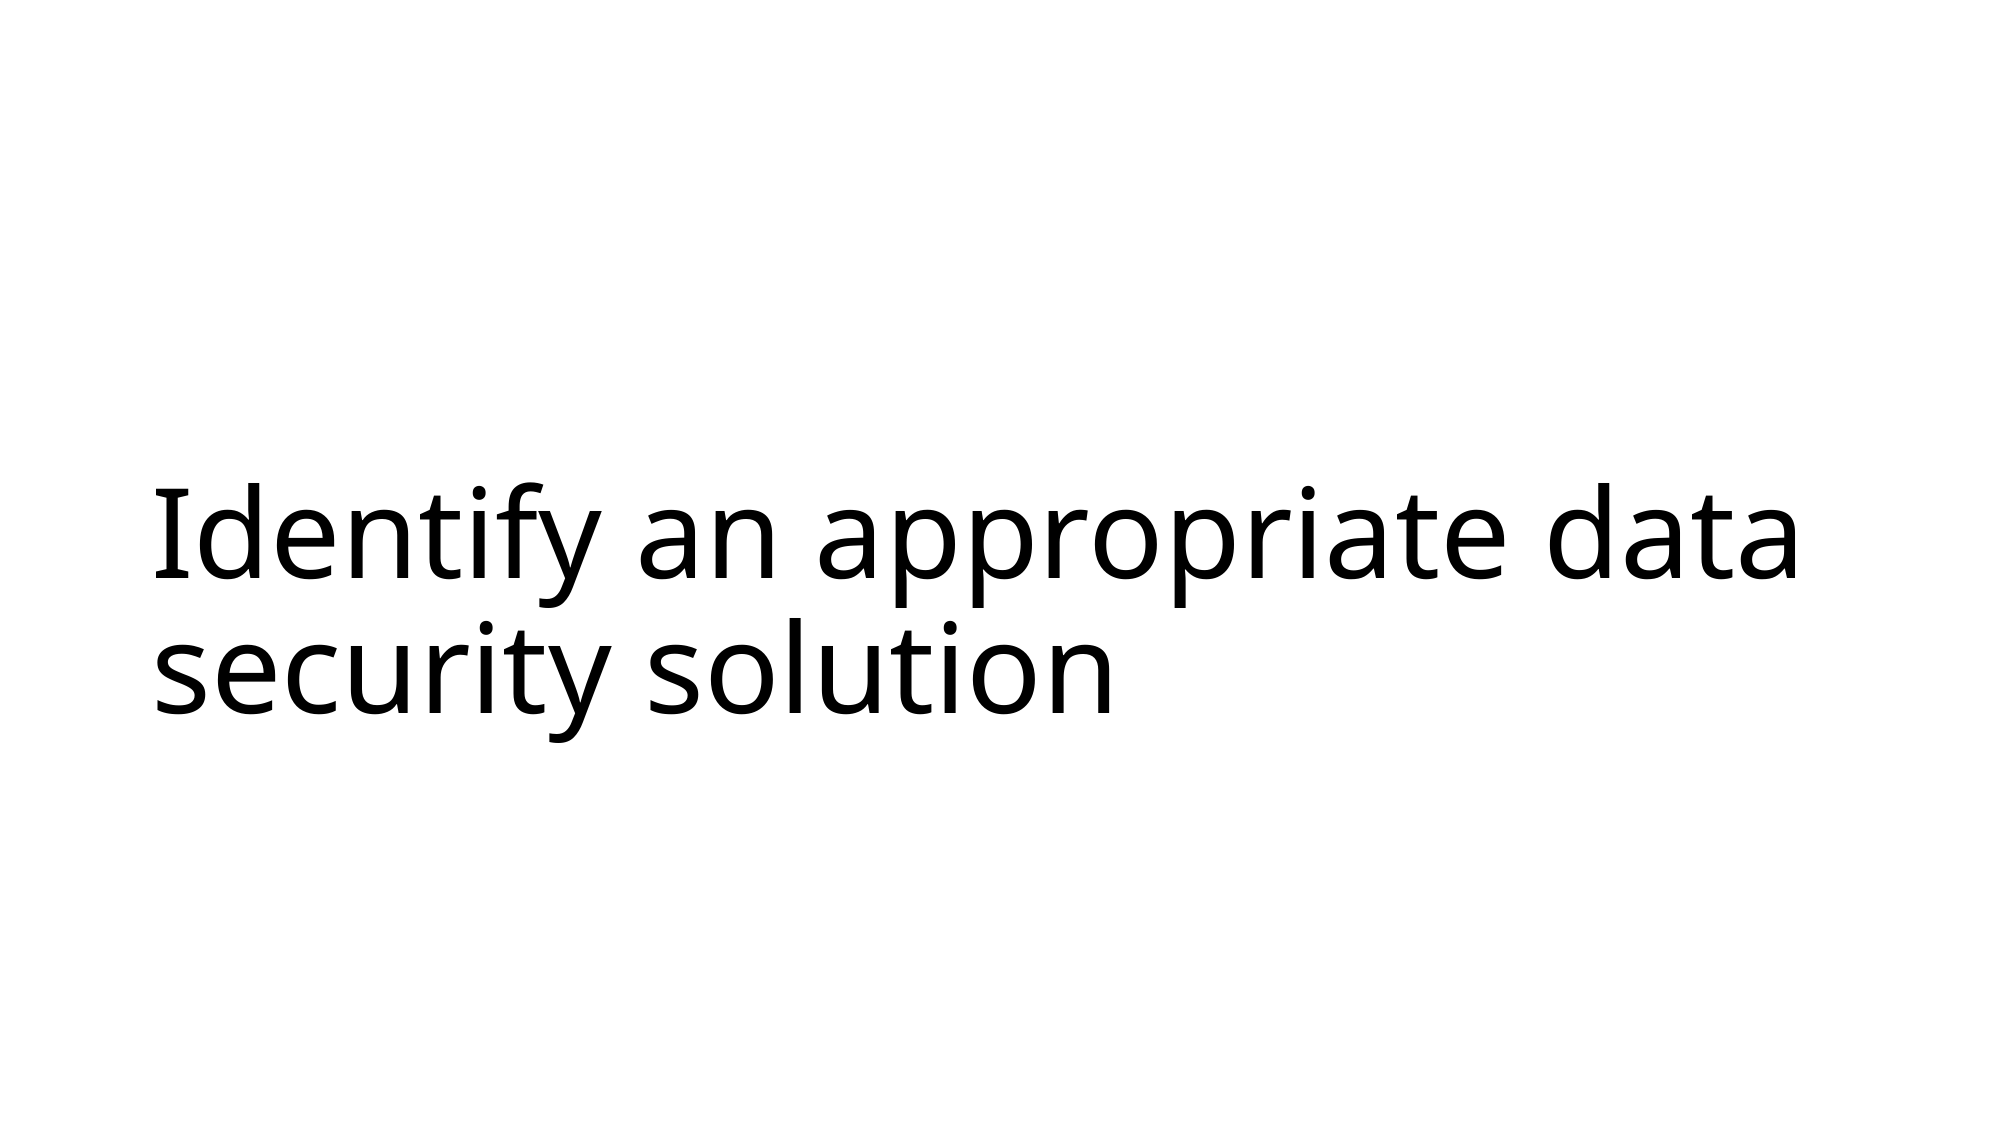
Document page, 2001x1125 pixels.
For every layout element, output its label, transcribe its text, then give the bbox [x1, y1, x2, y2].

title Identify an appropriate data security solution [136, 280, 1862, 749]
